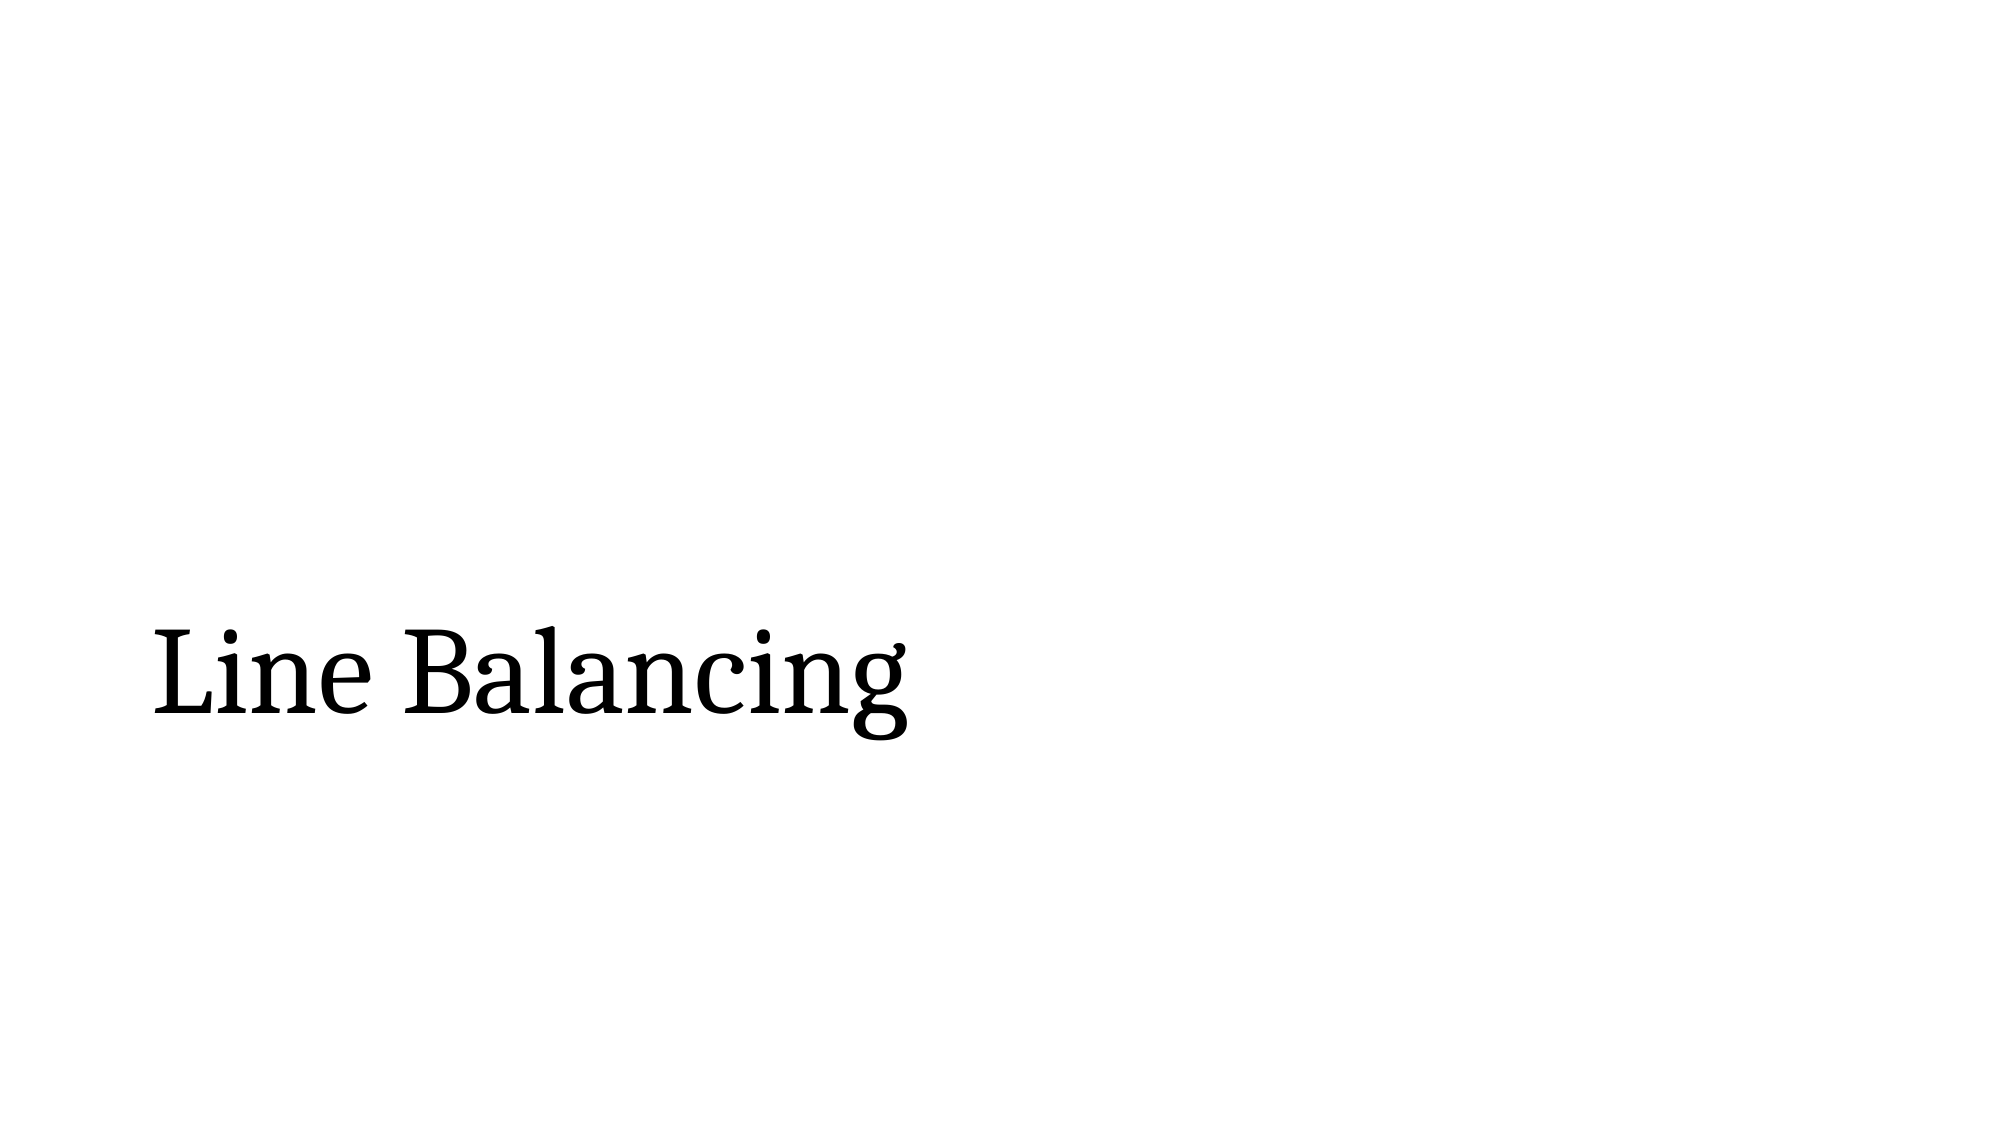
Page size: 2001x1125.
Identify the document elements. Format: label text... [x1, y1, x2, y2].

title Line Balancing [136, 280, 1862, 749]
